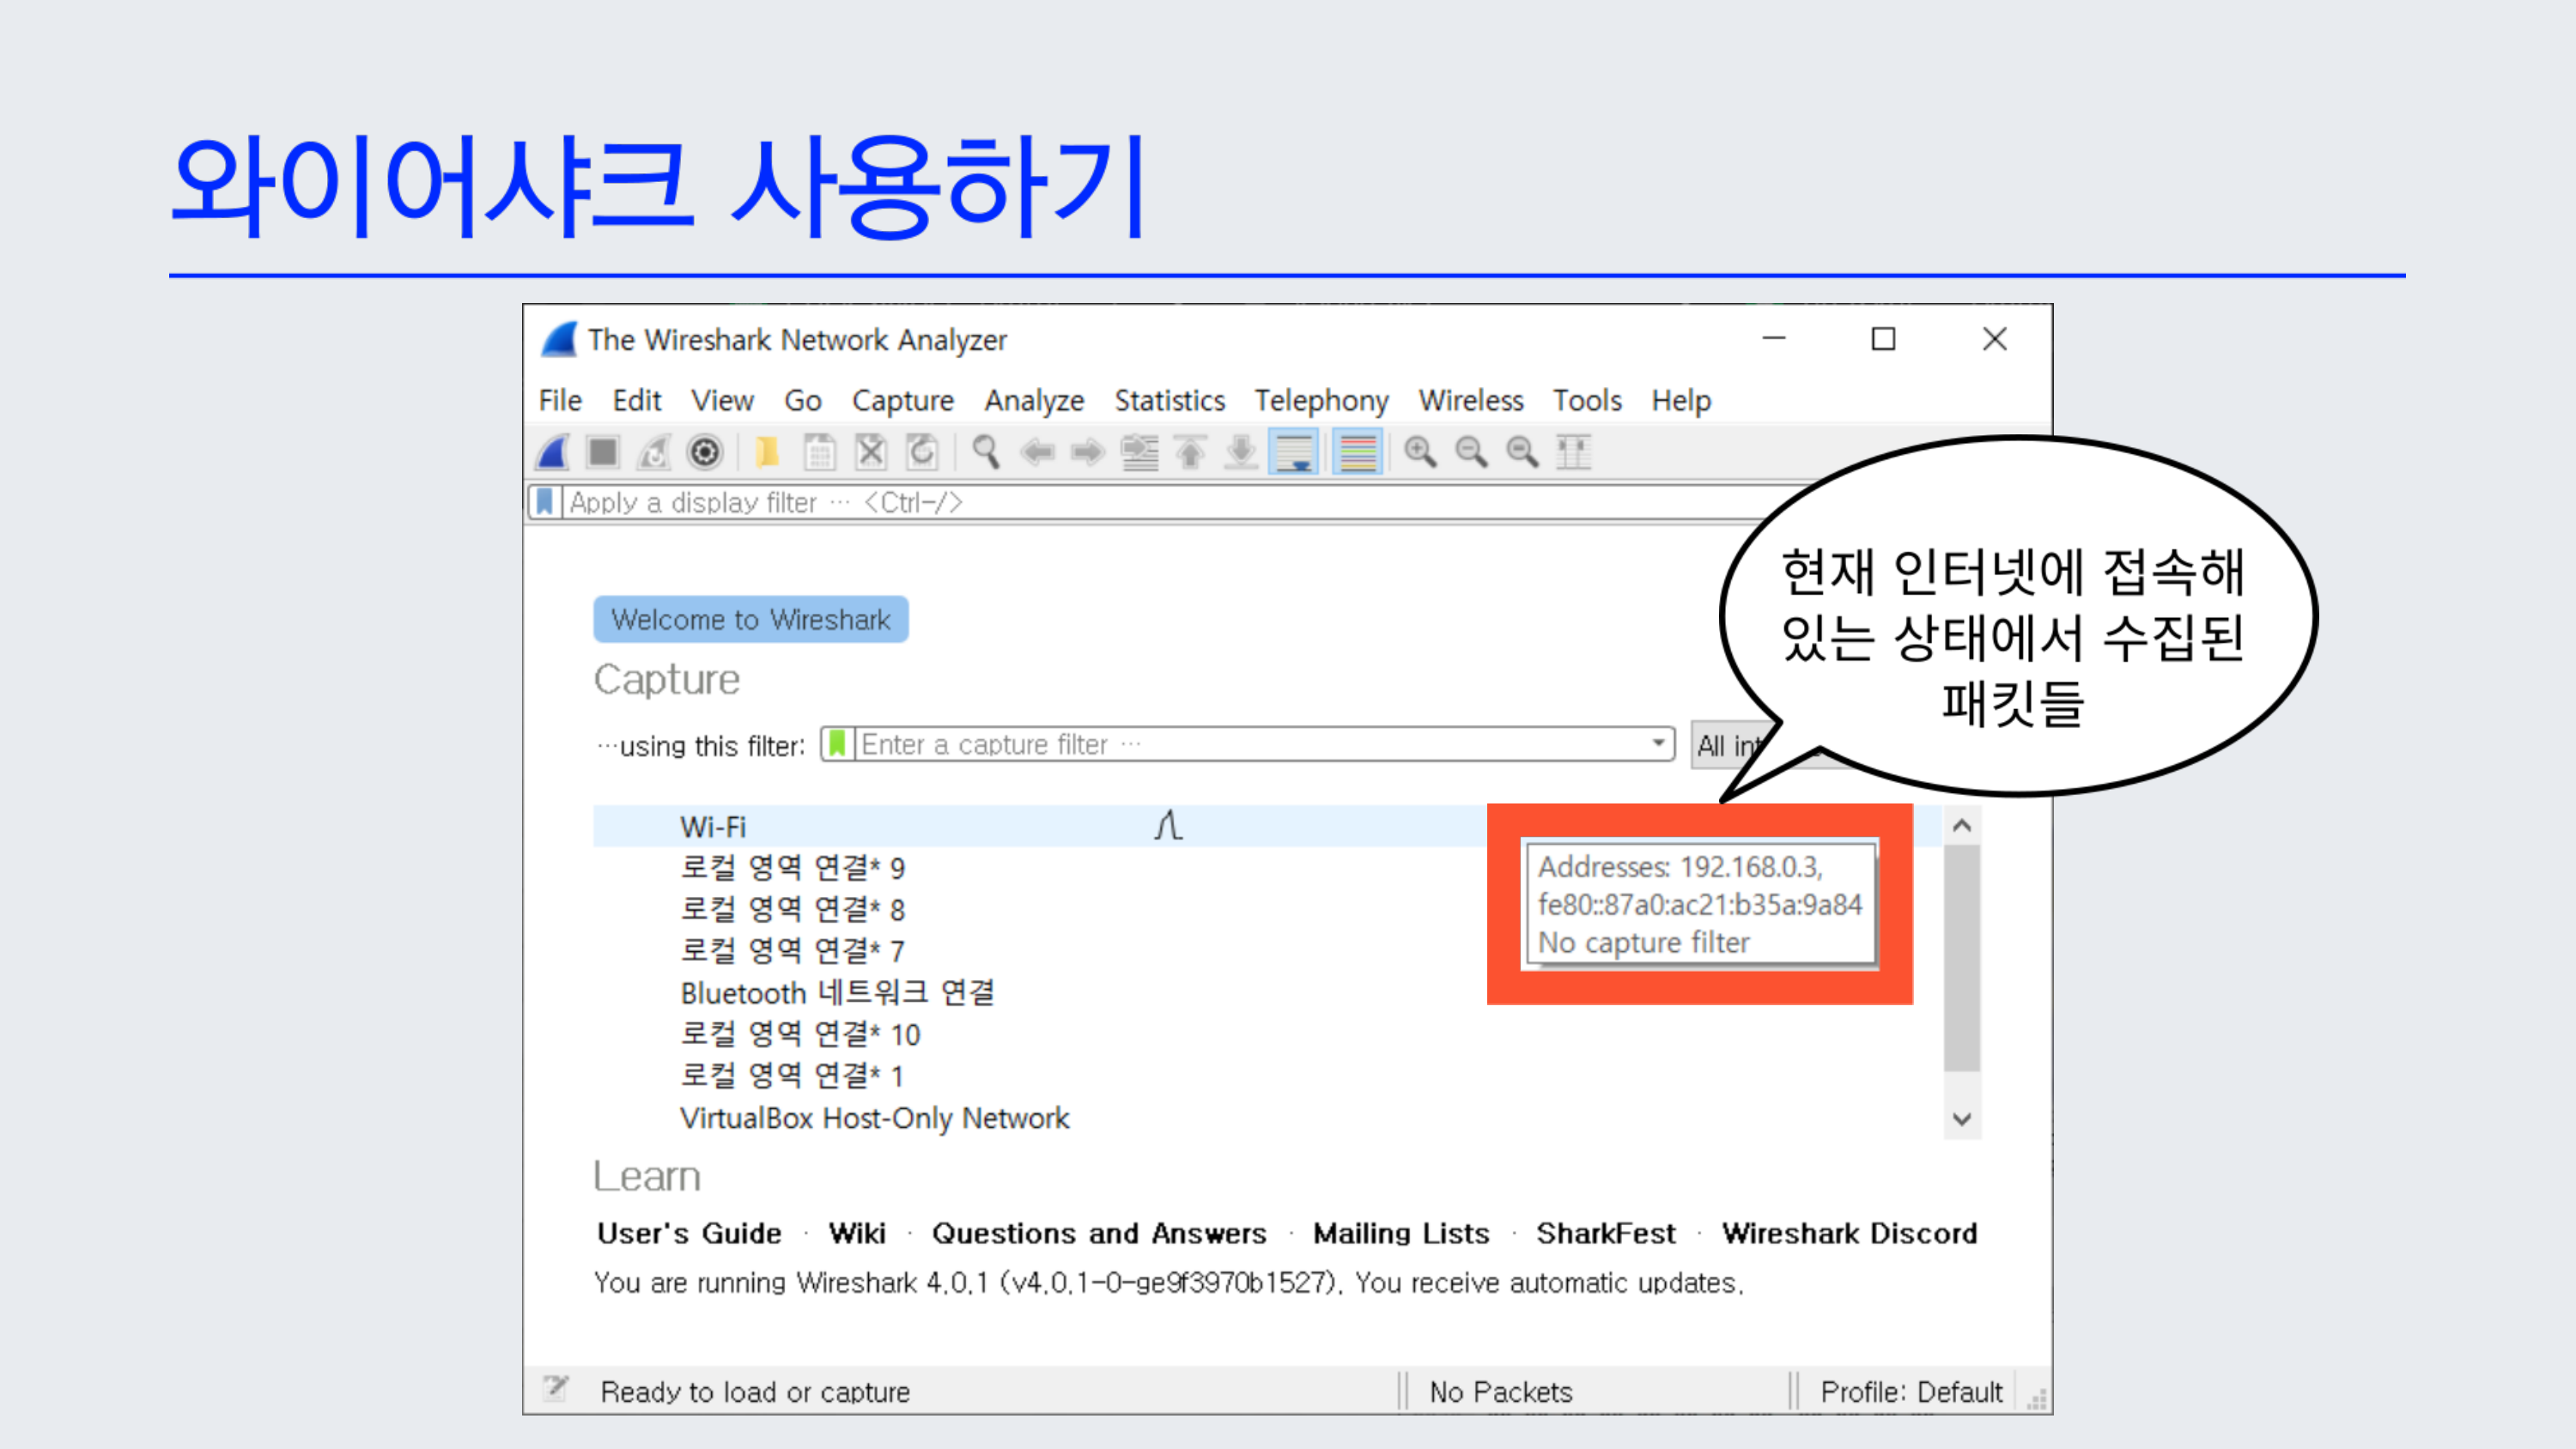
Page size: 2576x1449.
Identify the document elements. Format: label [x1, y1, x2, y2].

text_box [1486, 803, 1914, 1005]
text_box [521, 303, 2054, 1416]
text_box [169, 267, 2406, 286]
text_box [1718, 434, 2319, 804]
picture [152, 91, 1206, 297]
picture [1772, 524, 2268, 753]
